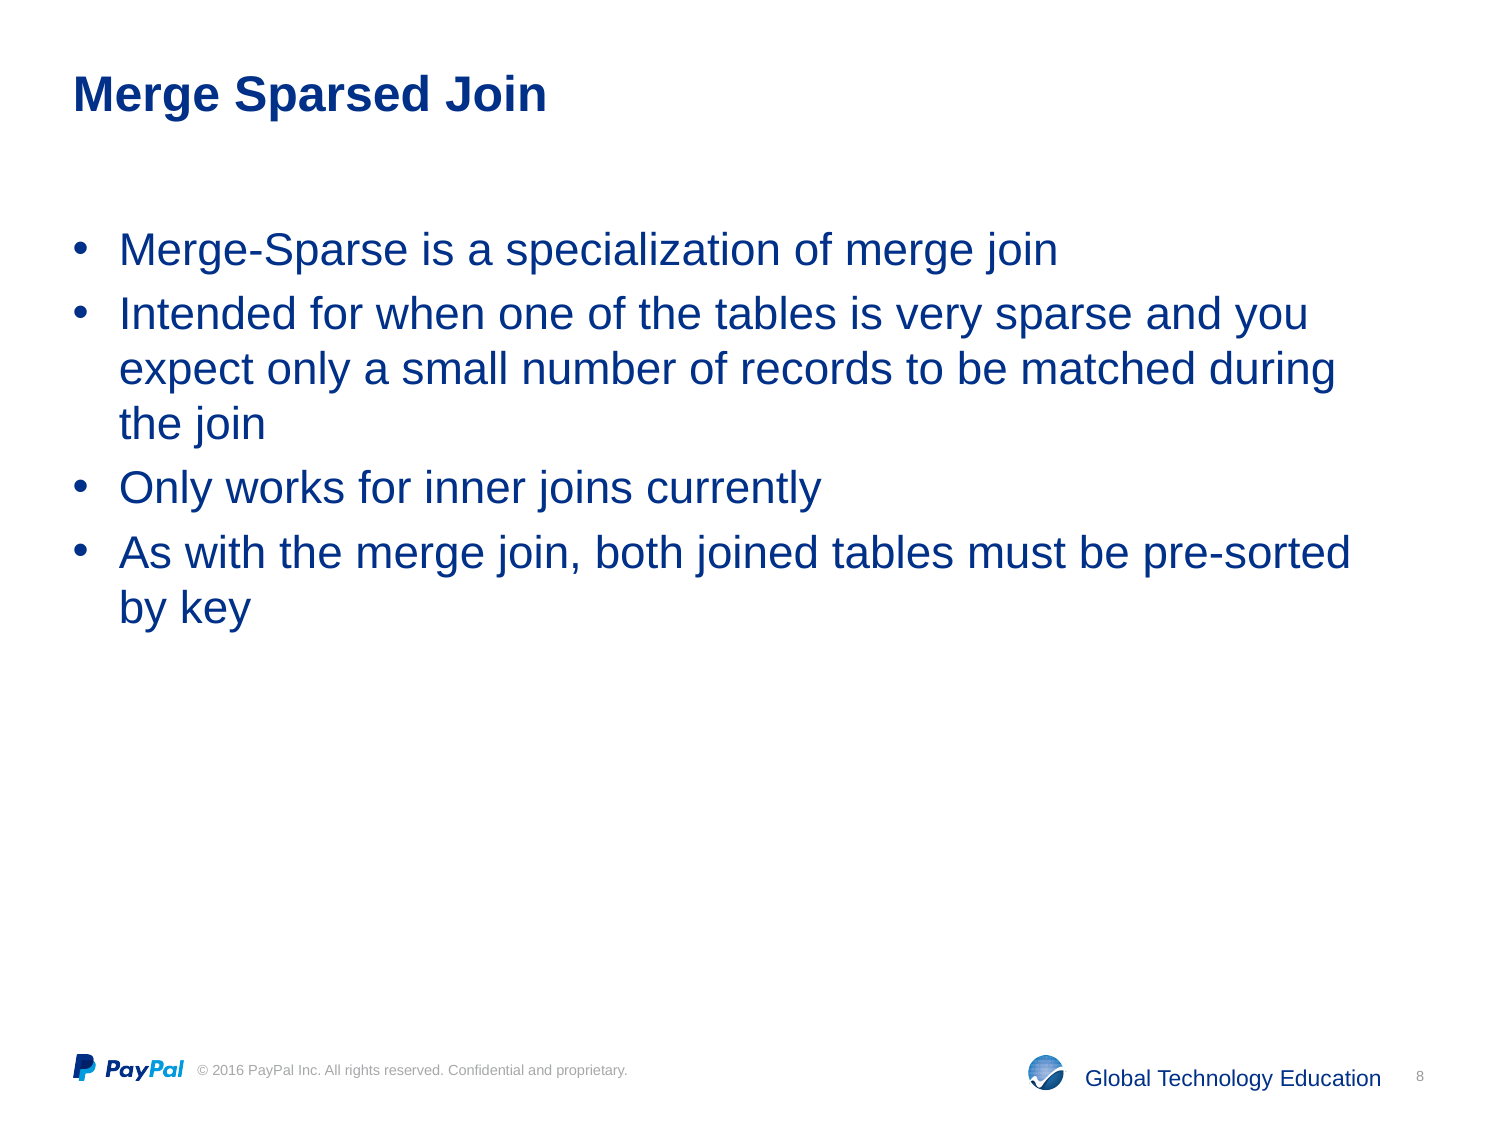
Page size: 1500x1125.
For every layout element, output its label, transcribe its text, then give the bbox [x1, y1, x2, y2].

list Merge-Sparse is a specialization of merge join Intended for when one of the tables is very sparse and you expect only a small number of records to be matched during the join Only works for inner joins currently As with the merge join, both joined tables must be pre-sorted by key [57, 212, 1409, 1029]
picture [1023, 1050, 1070, 1095]
slide_number 8 [1383, 1045, 1439, 1106]
picture [73, 1054, 184, 1081]
title Merge Sparsed Join [58, 53, 1409, 151]
